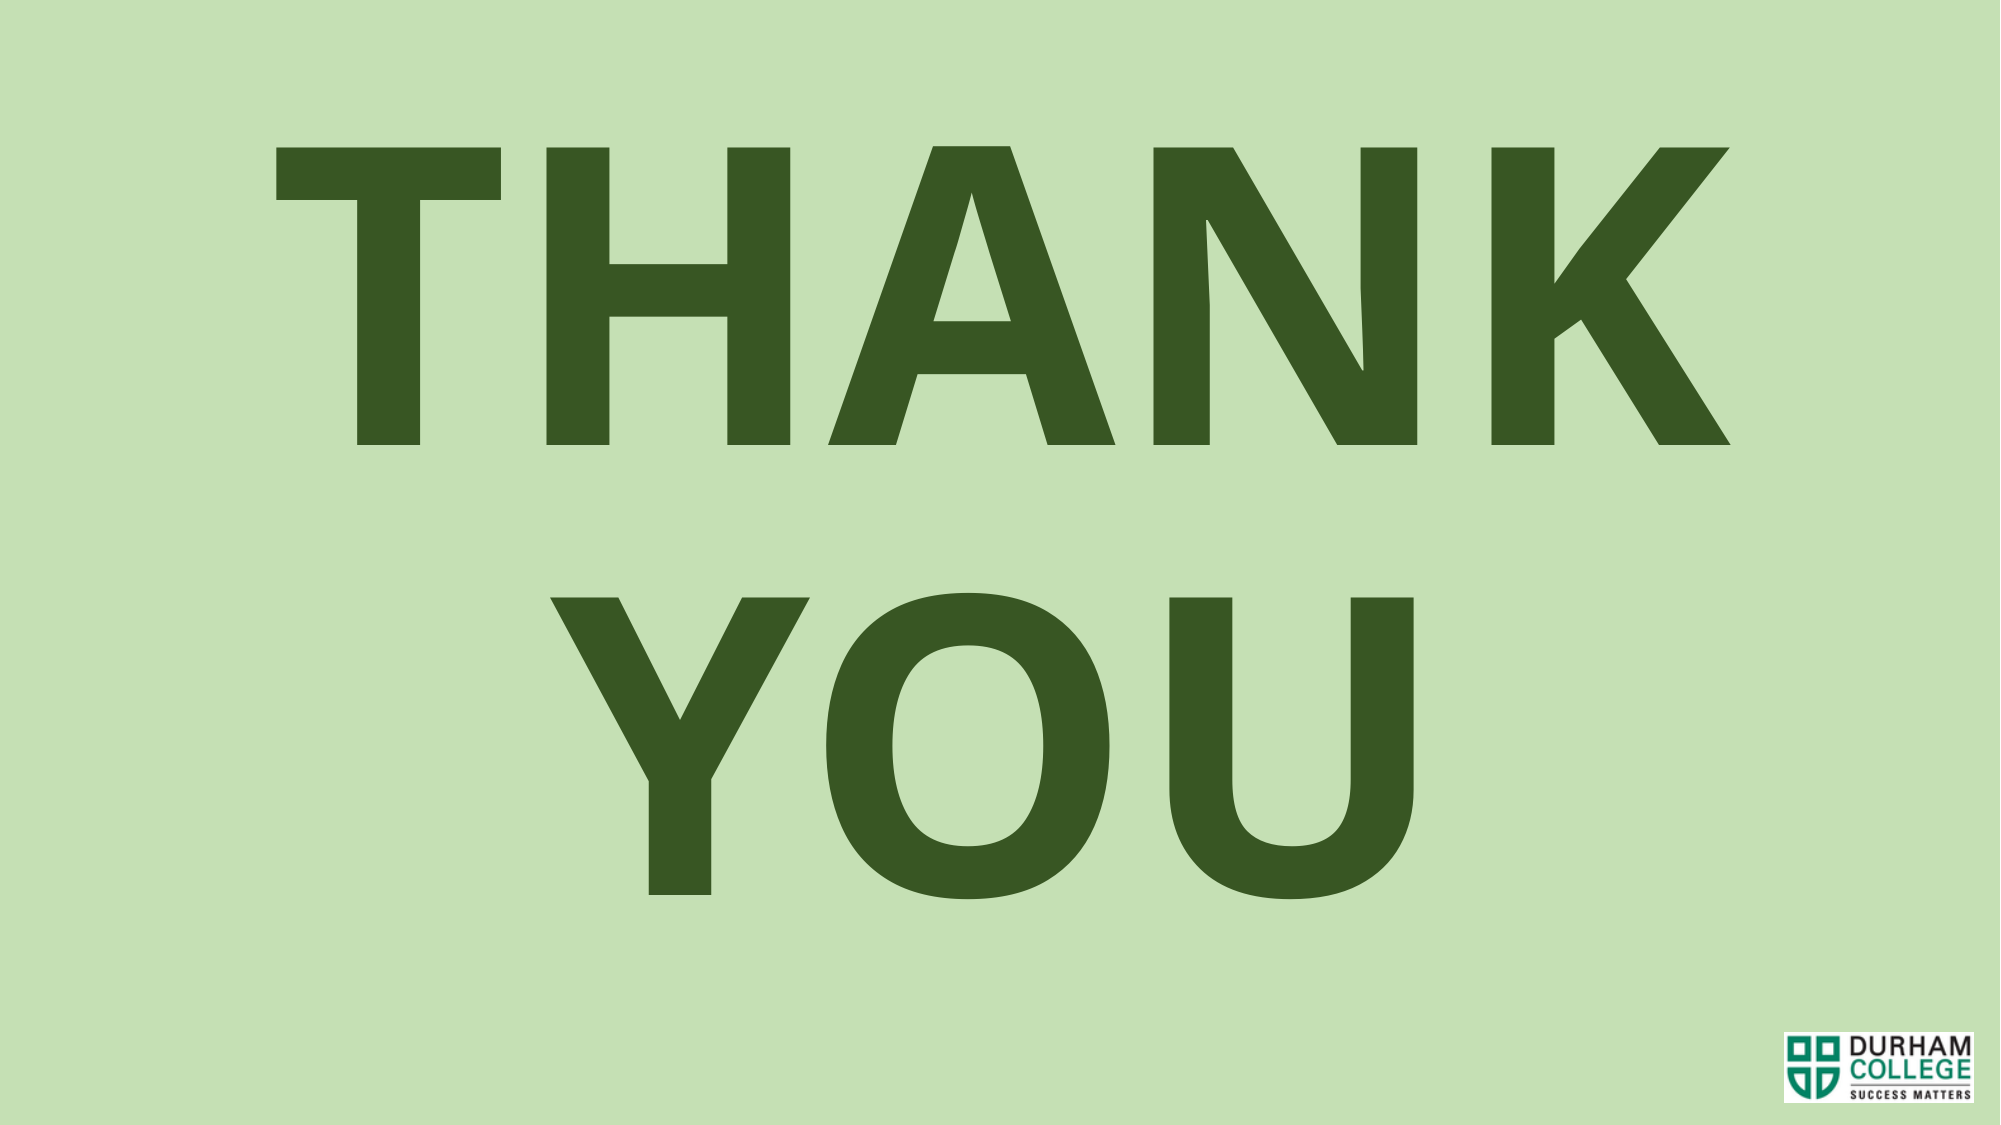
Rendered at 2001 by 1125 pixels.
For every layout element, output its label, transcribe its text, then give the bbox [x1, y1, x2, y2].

picture [1784, 1032, 1974, 1103]
title THANK YOU [249, 74, 1750, 993]
